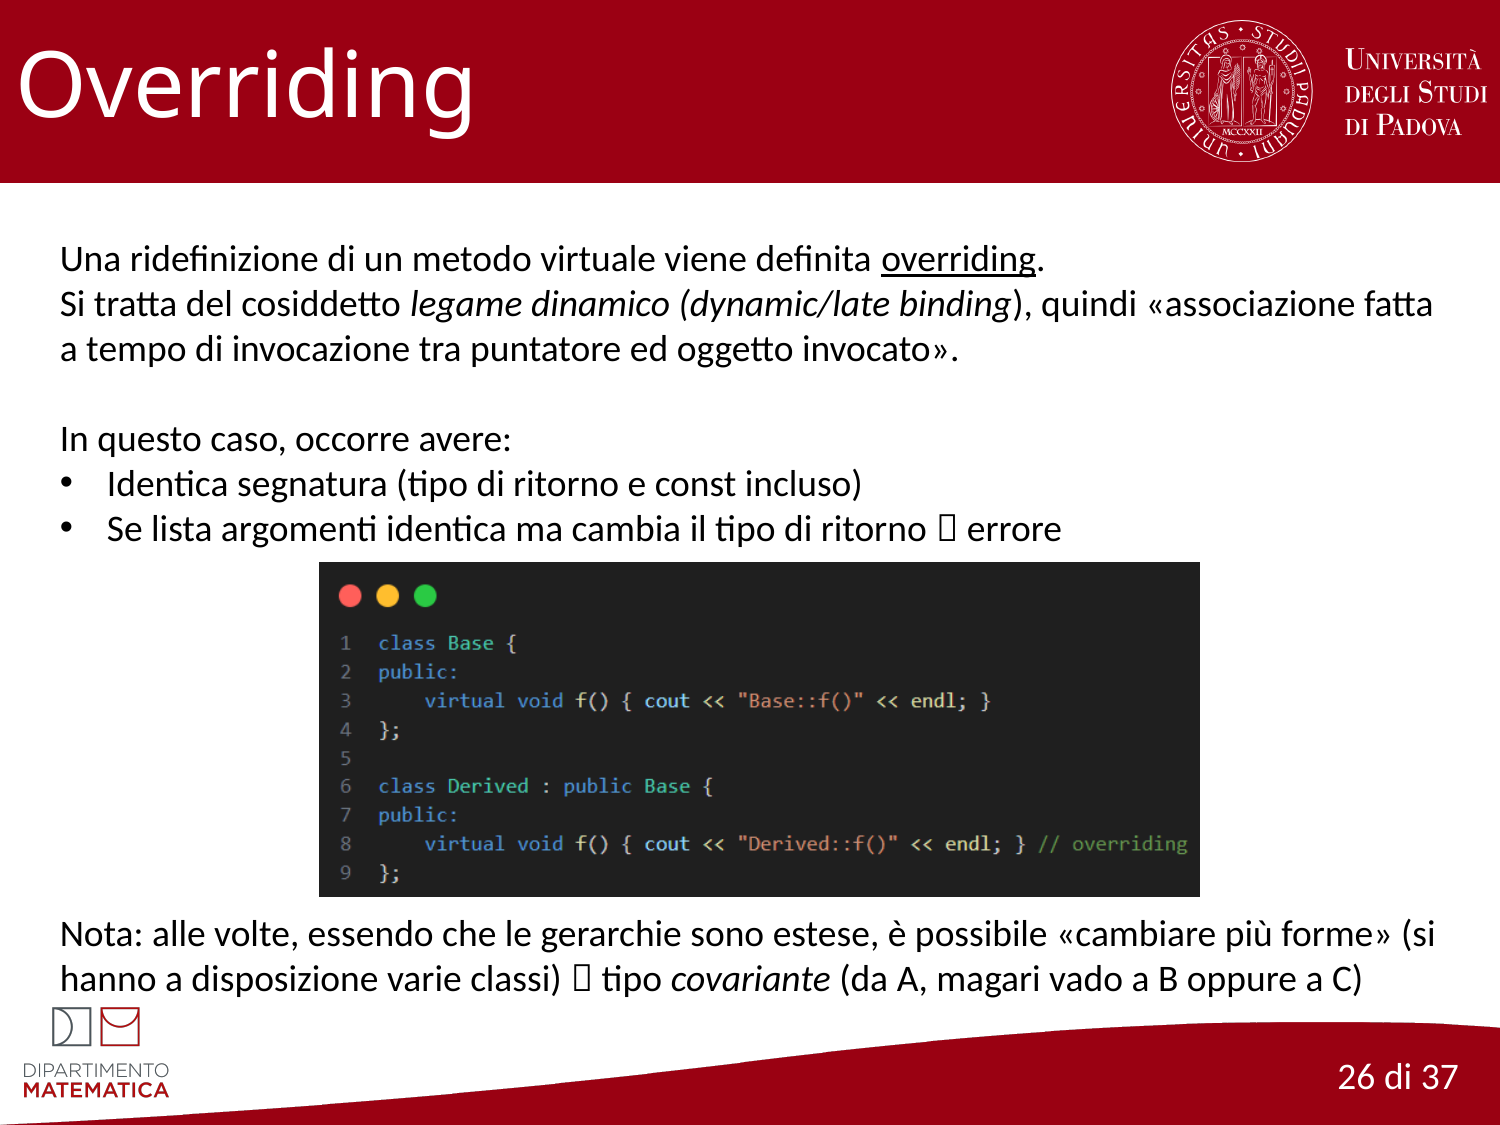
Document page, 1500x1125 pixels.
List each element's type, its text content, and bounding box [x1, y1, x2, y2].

text_box Una ridefinizione di un metodo virtuale viene definita overriding. Si tratta del cosiddetto legame dinamico (dynamic/late binding), quindi «associazione fatta a tempo di invocazione tra puntatore ed oggetto invocato». In questo caso, occorre avere: Identica segnatura (tipo di ritorno e const incluso) Se lista argomenti identica ma cambia il tipo di ritorno  errore Nota: alle volte, essendo che le gerarchie sono estese, è possibile «cambiare più forme» (si hanno a disposizione varie classi)  tipo covariante (da A, magari vado a B oppure a C) [45, 226, 1474, 1007]
picture [319, 562, 1200, 897]
slide_number 26 di 37 [1136, 1044, 1474, 1104]
picture [1171, 20, 1487, 162]
title Overriding [0, 0, 1159, 179]
picture [0, 1007, 1500, 1125]
